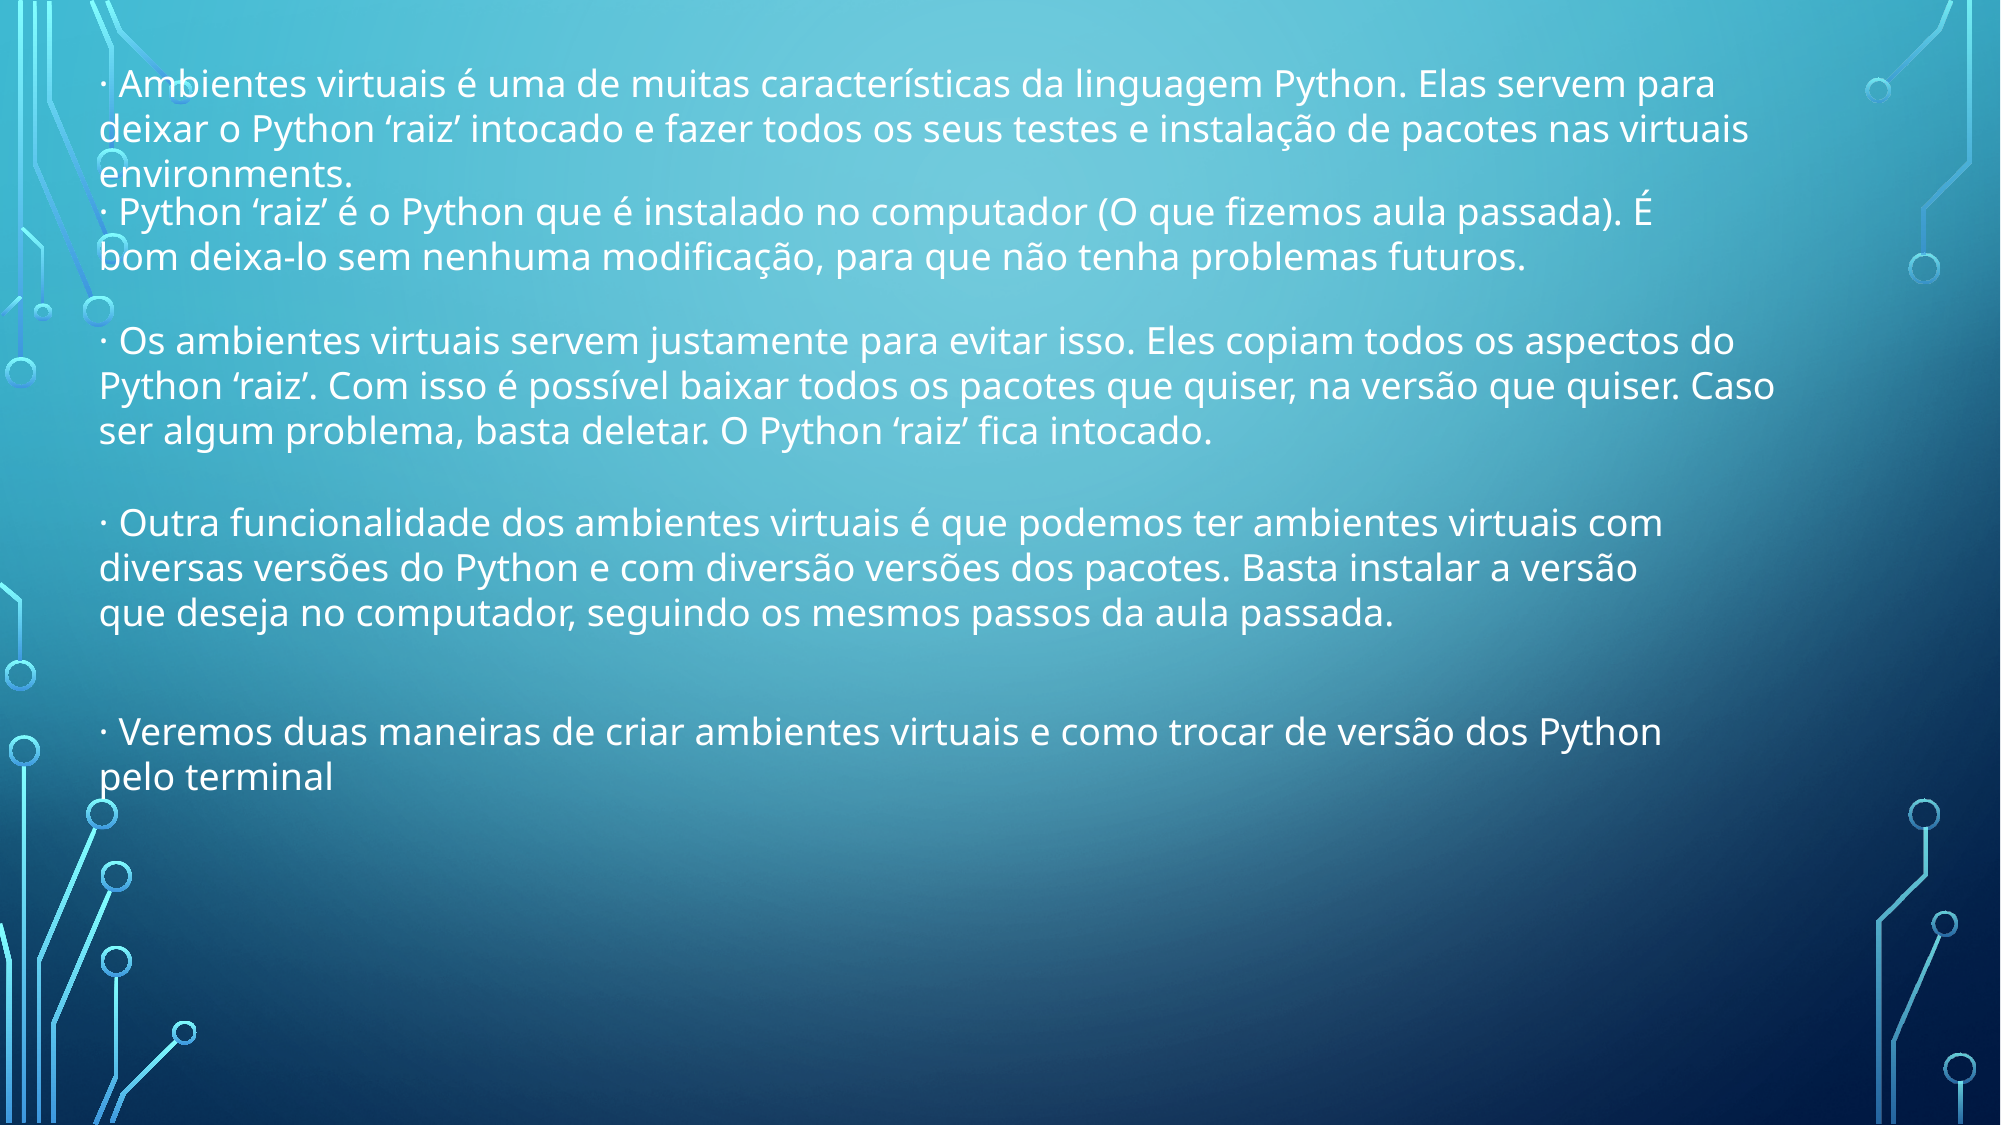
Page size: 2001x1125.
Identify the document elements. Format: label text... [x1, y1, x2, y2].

text_box · Veremos duas maneiras de criar ambientes virtuais e como trocar de versão dos Python pelo terminal [83, 700, 1752, 806]
text_box · Os ambientes virtuais servem justamente para evitar isso. Eles copiam todos os aspectos do Python ‘raiz’. Com isso é possível baixar todos os pacotes que quiser, na versão que quiser. Caso ser algum problema, basta deletar. O Python ‘raiz’ fica intocado. [83, 309, 1795, 460]
text_box · Python ‘raiz’ é o Python que é instalado no computador (O que fizemos aula passada). É bom deixa-lo sem nenhuma modificação, para que não tenha problemas futuros. [83, 180, 1699, 286]
text_box · Outra funcionalidade dos ambientes virtuais é que podemos ter ambientes virtuais com diversas versões do Python e com diversão versões dos pacotes. Basta instalar a versão que deseja no computador, seguindo os mesmos passos da aula passada. [83, 491, 1721, 641]
text_box · Ambientes virtuais é uma de muitas características da linguagem Python. Elas servem para deixar o Python ‘raiz’ intocado e fazer todos os seus testes e instalação de pacotes nas virtuais environments. [83, 52, 1795, 202]
